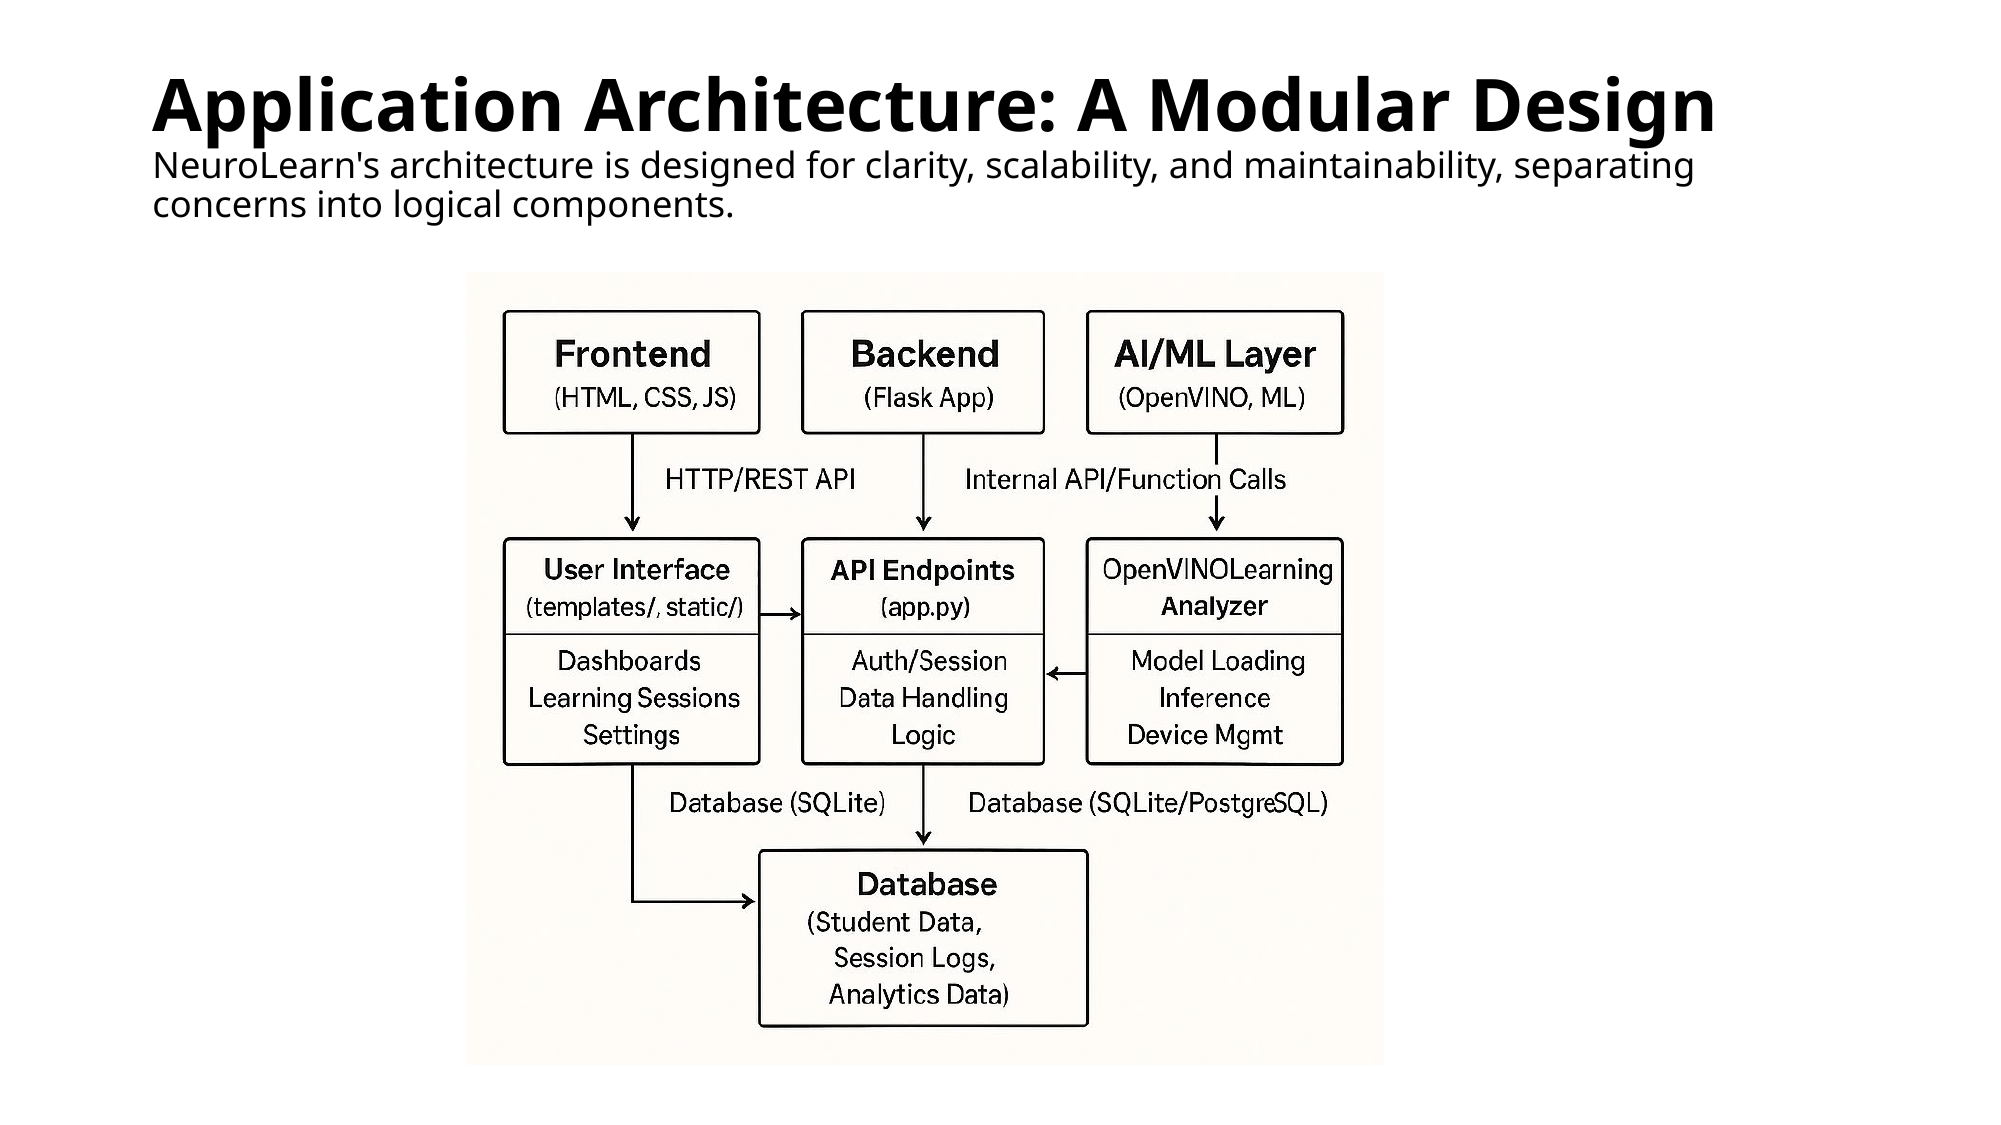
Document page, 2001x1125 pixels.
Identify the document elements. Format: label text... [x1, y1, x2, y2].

title Application Architecture: A Modular Design NeuroLearn's architecture is designed for clarity, scalability, and maintainability, separating concerns into logical components. [137, 59, 1863, 278]
picture [466, 272, 1384, 1065]
